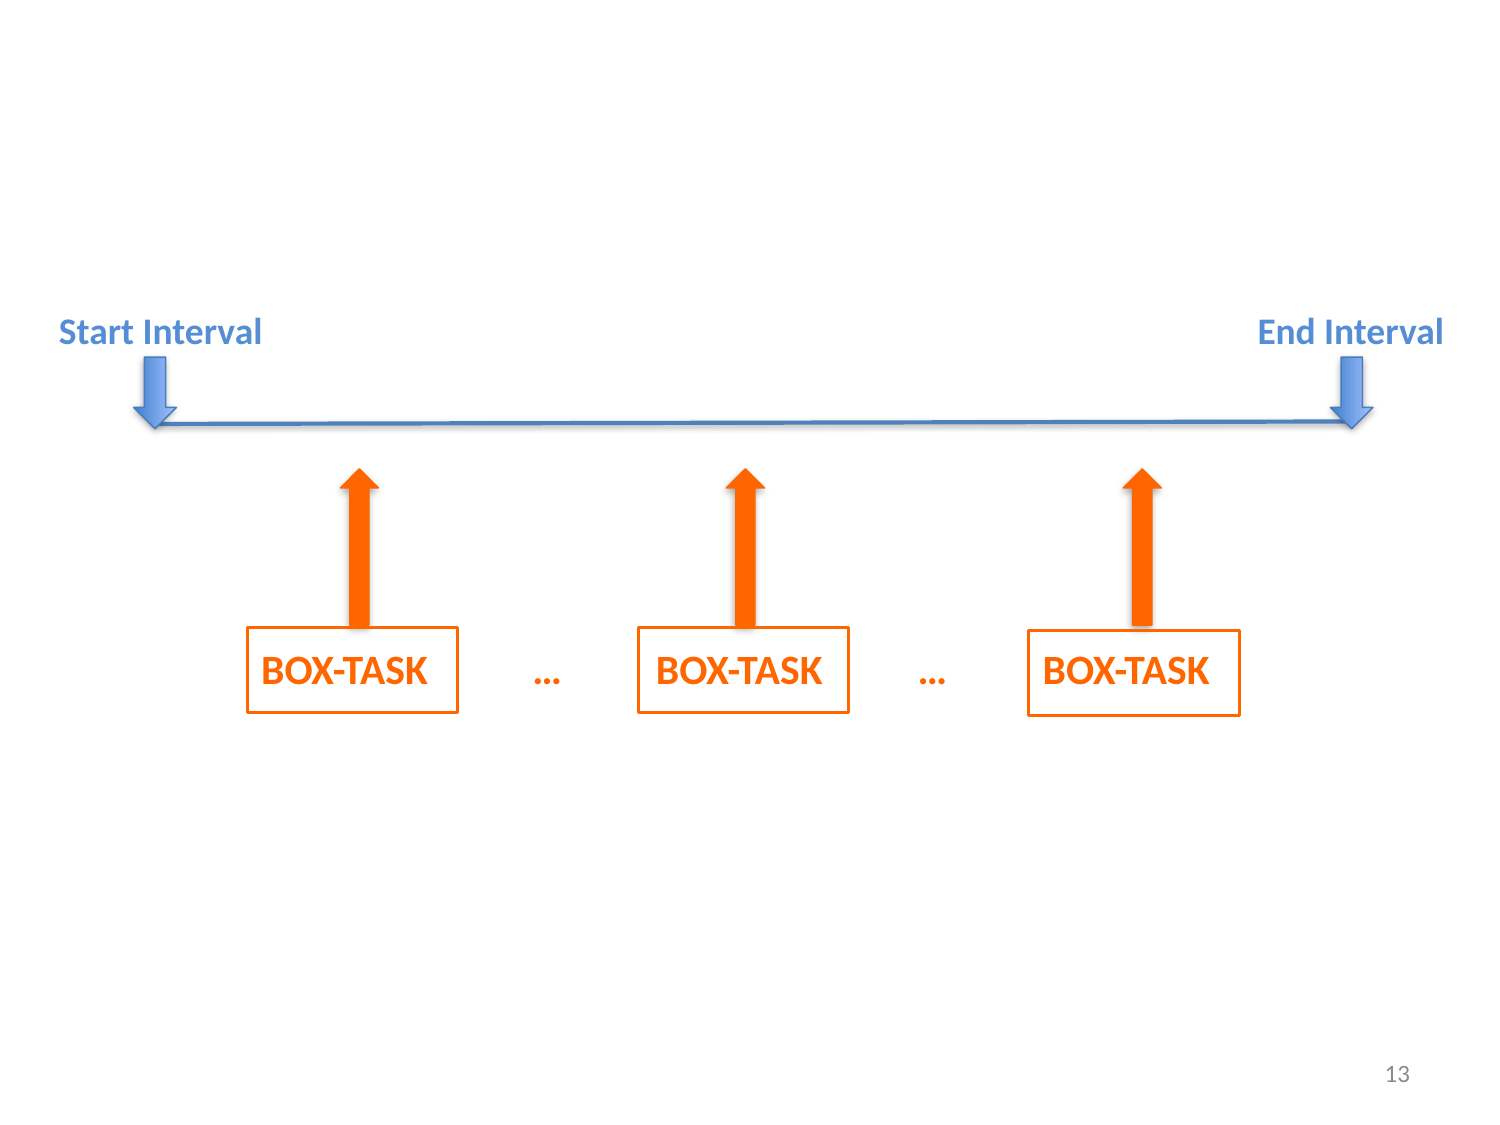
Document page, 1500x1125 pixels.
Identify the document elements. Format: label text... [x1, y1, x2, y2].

text_box BOX-TASK … [600, 624, 730, 710]
text_box BOX-TASK [983, 624, 1128, 710]
subtitle Start Interval [43, 299, 325, 372]
text_box [1122, 468, 1163, 626]
text_box [339, 468, 380, 626]
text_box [154, 421, 1352, 425]
title BOX-TASK … [213, 625, 344, 710]
text_box [725, 468, 766, 626]
text_box [247, 627, 458, 713]
text_box BOX-TASK [1155, 624, 1270, 710]
text_box End Interval [1242, 299, 1474, 372]
text_box [132, 356, 178, 426]
title BOX-TASK … [373, 625, 600, 710]
text_box [1329, 356, 1374, 427]
text_box [1028, 630, 1240, 716]
text_box [638, 627, 849, 713]
slide_number 13 [1074, 1042, 1425, 1103]
text_box BOX-TASK … [759, 624, 983, 710]
